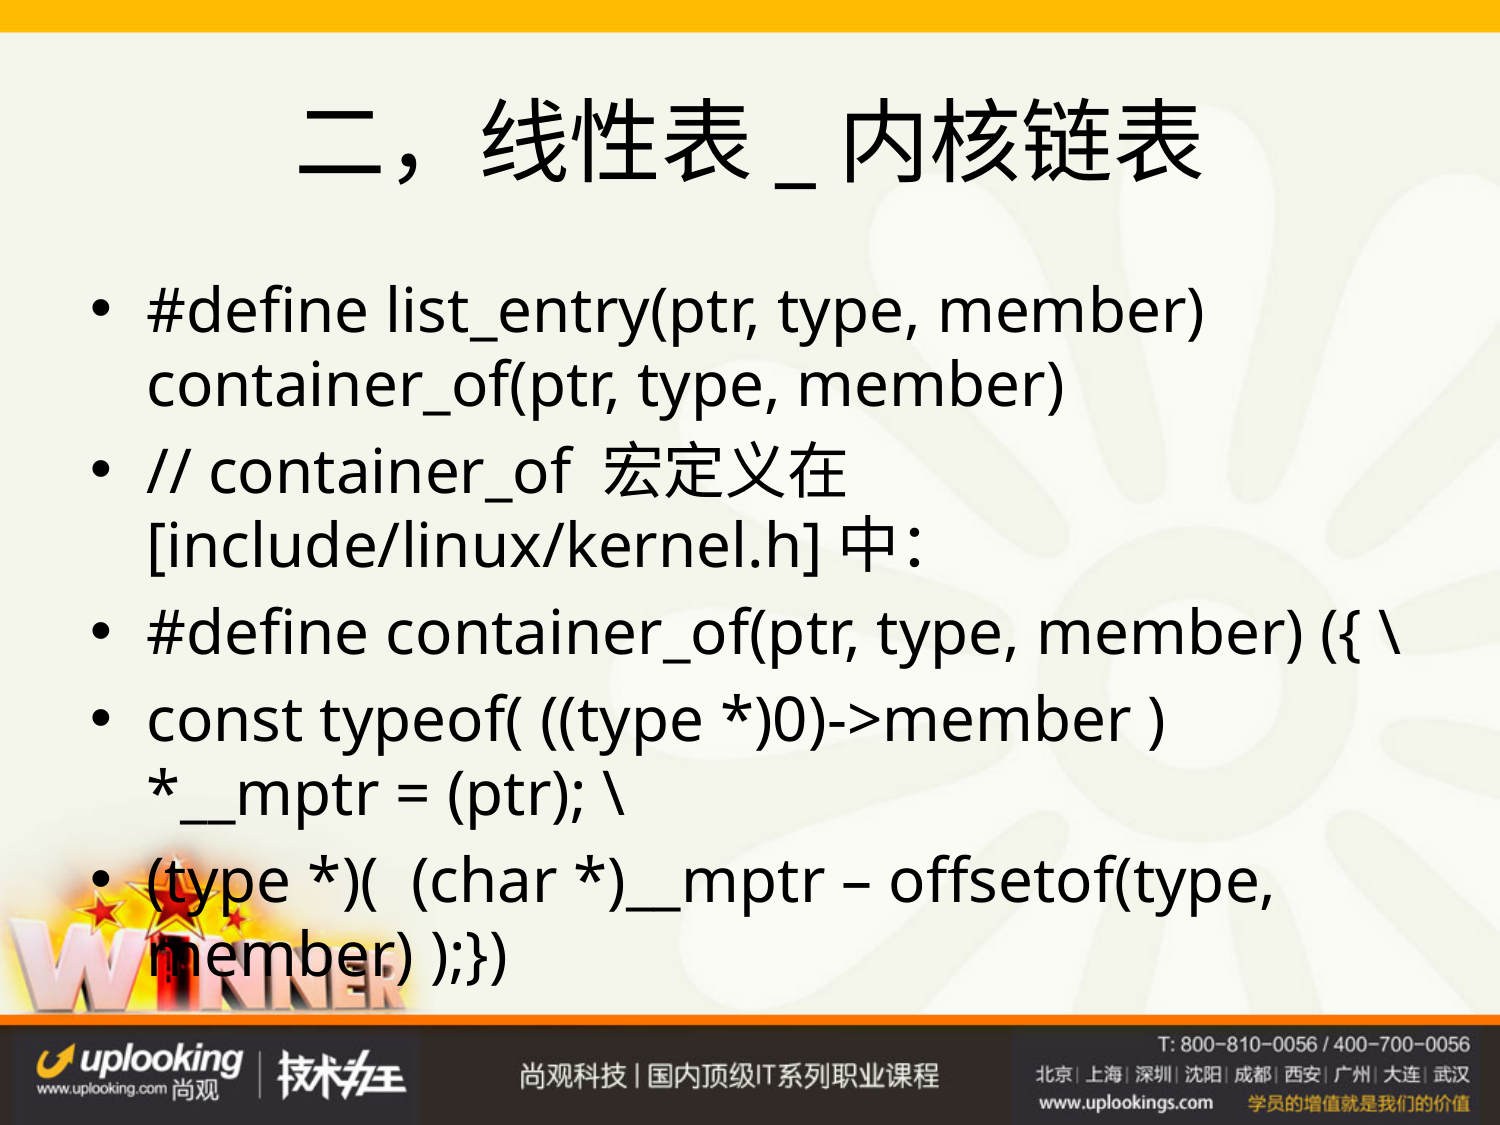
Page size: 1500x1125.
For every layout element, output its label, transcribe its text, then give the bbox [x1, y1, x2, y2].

list #define list_entry(ptr, type, member) container_of(ptr, type, member) // container_of 宏定义在 [include/linux/kernel.h]中： #define container_of(ptr, type, member) ({ \ const typeof( ((type *)0)->member ) *__mptr = (ptr); \ (type *)( (char *)__mptr – offsetof(type, member) );}) [75, 262, 1425, 1005]
title 二，线性表_内核链表 [75, 45, 1425, 233]
picture [0, 0, 1500, 1125]
